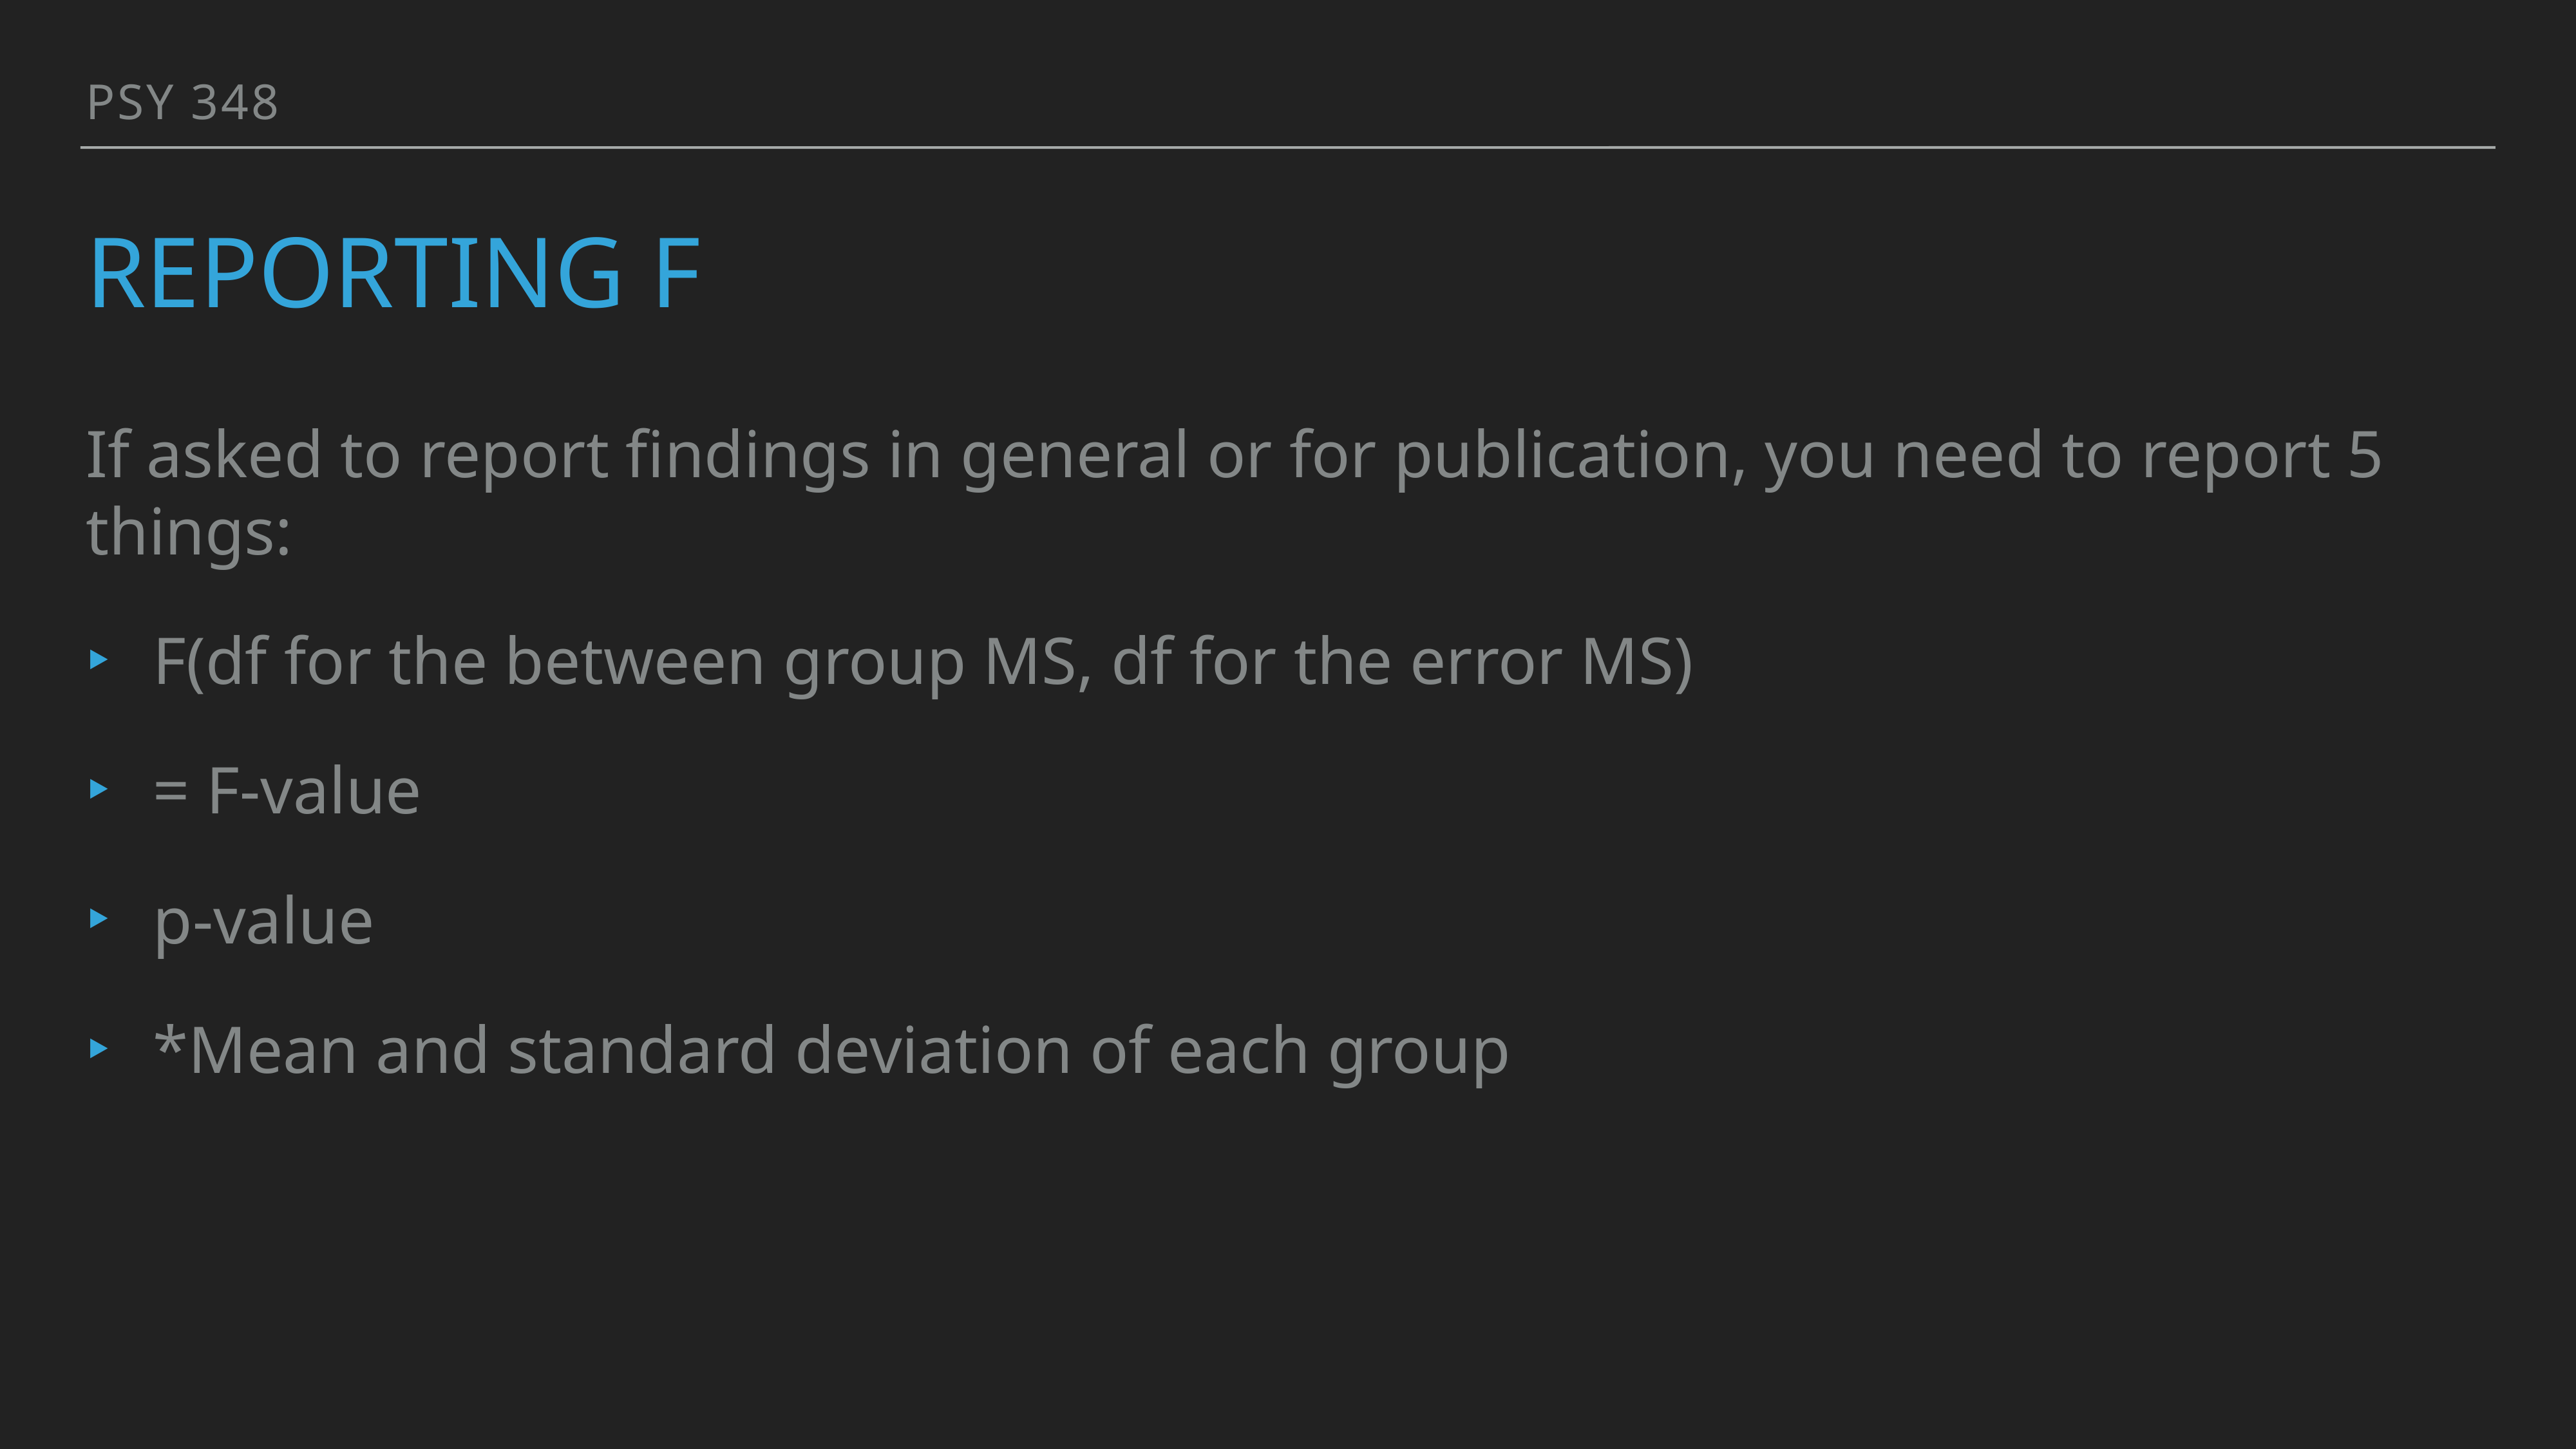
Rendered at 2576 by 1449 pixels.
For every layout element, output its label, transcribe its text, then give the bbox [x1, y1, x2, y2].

title Reporting F [80, 227, 2496, 336]
list PSY 348 [80, 66, 2295, 135]
list If asked to report findings in general or for publication, you need to report 5 things: F(df for the between group MS, df for the error MS) = F-value p-value *Mean and standard deviation of each group [80, 407, 2496, 1316]
